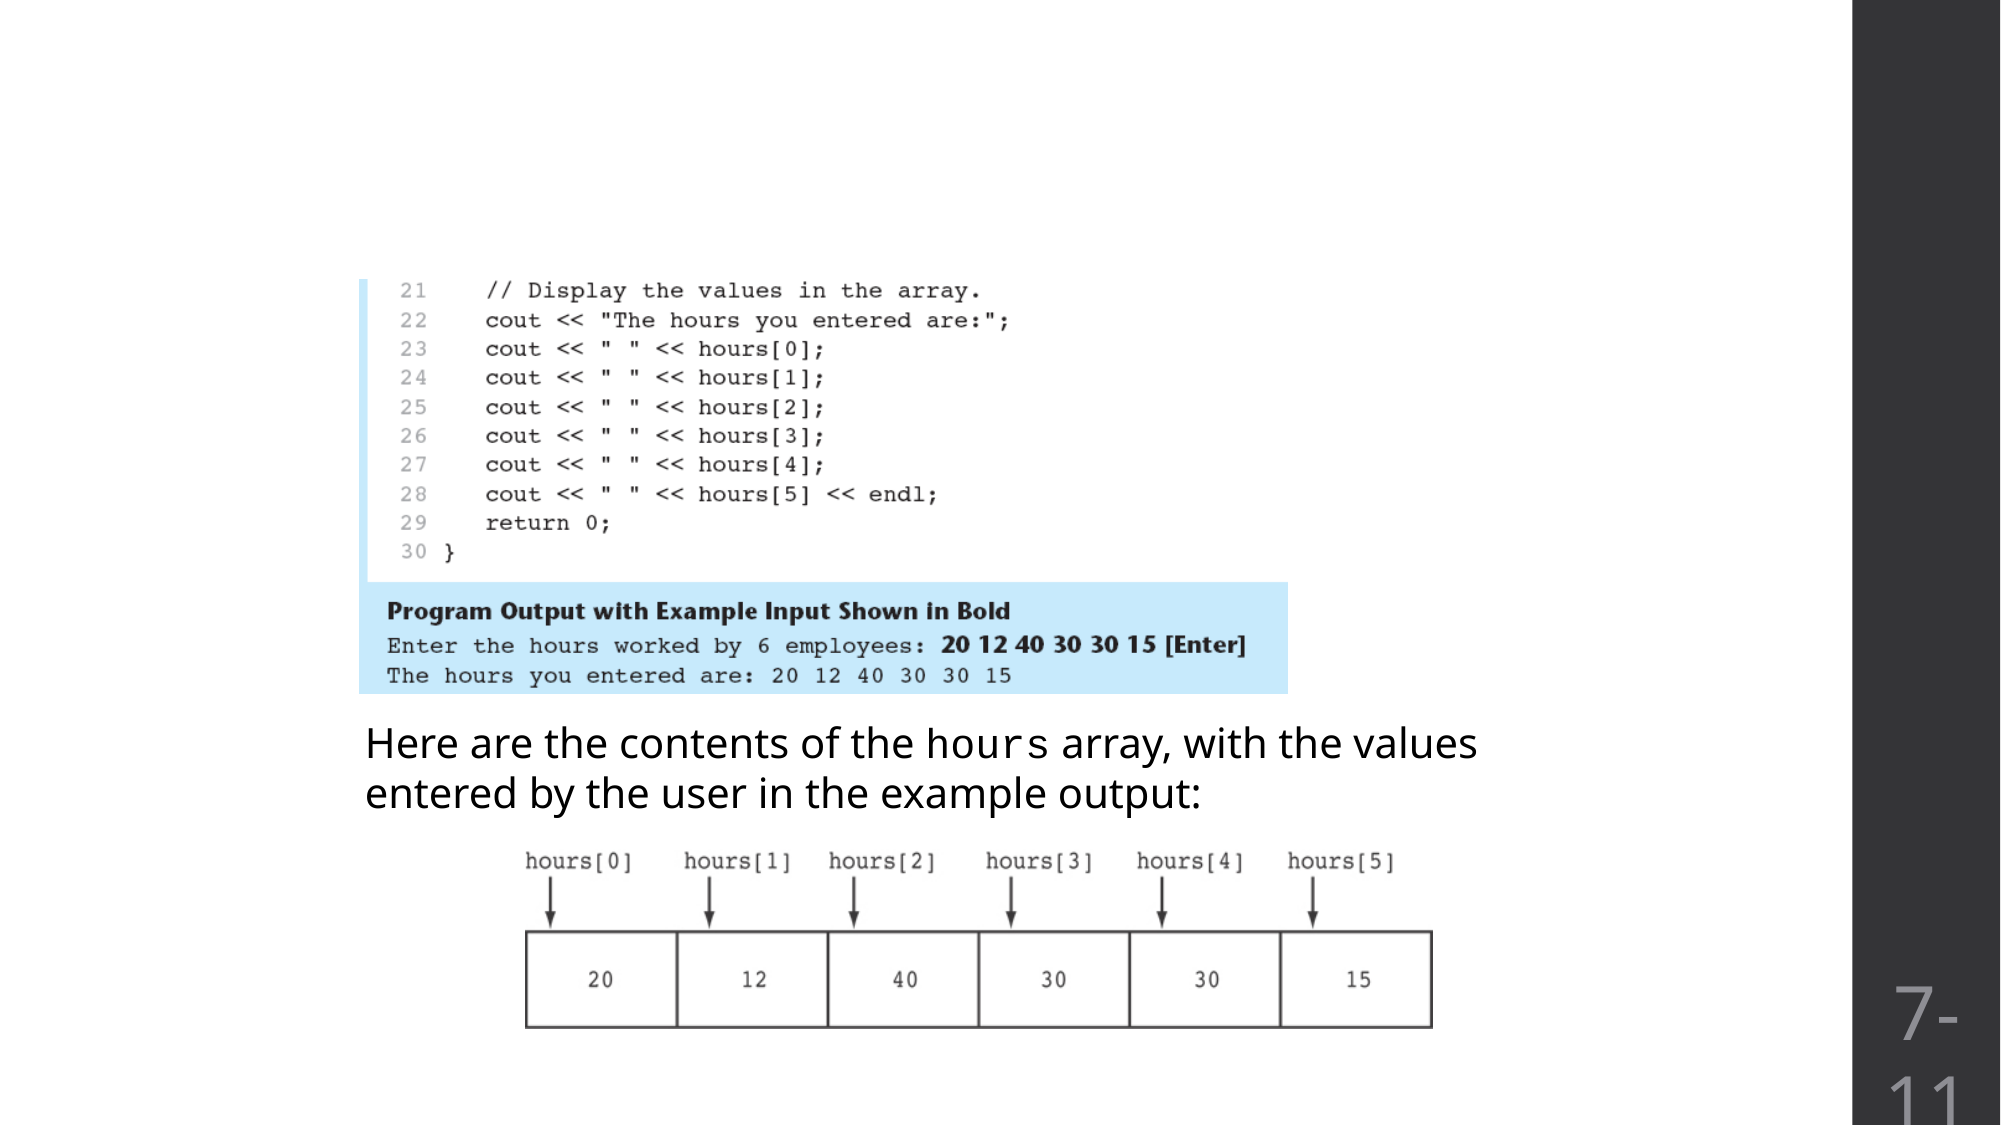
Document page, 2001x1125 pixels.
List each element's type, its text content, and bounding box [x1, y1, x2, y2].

picture [359, 279, 1288, 694]
text_box Here are the contents of the hours array, with the values entered by the user in the example output: [350, 709, 1513, 825]
slide_number 7-11 [1852, 1012, 2000, 1110]
picture [524, 849, 1433, 1029]
